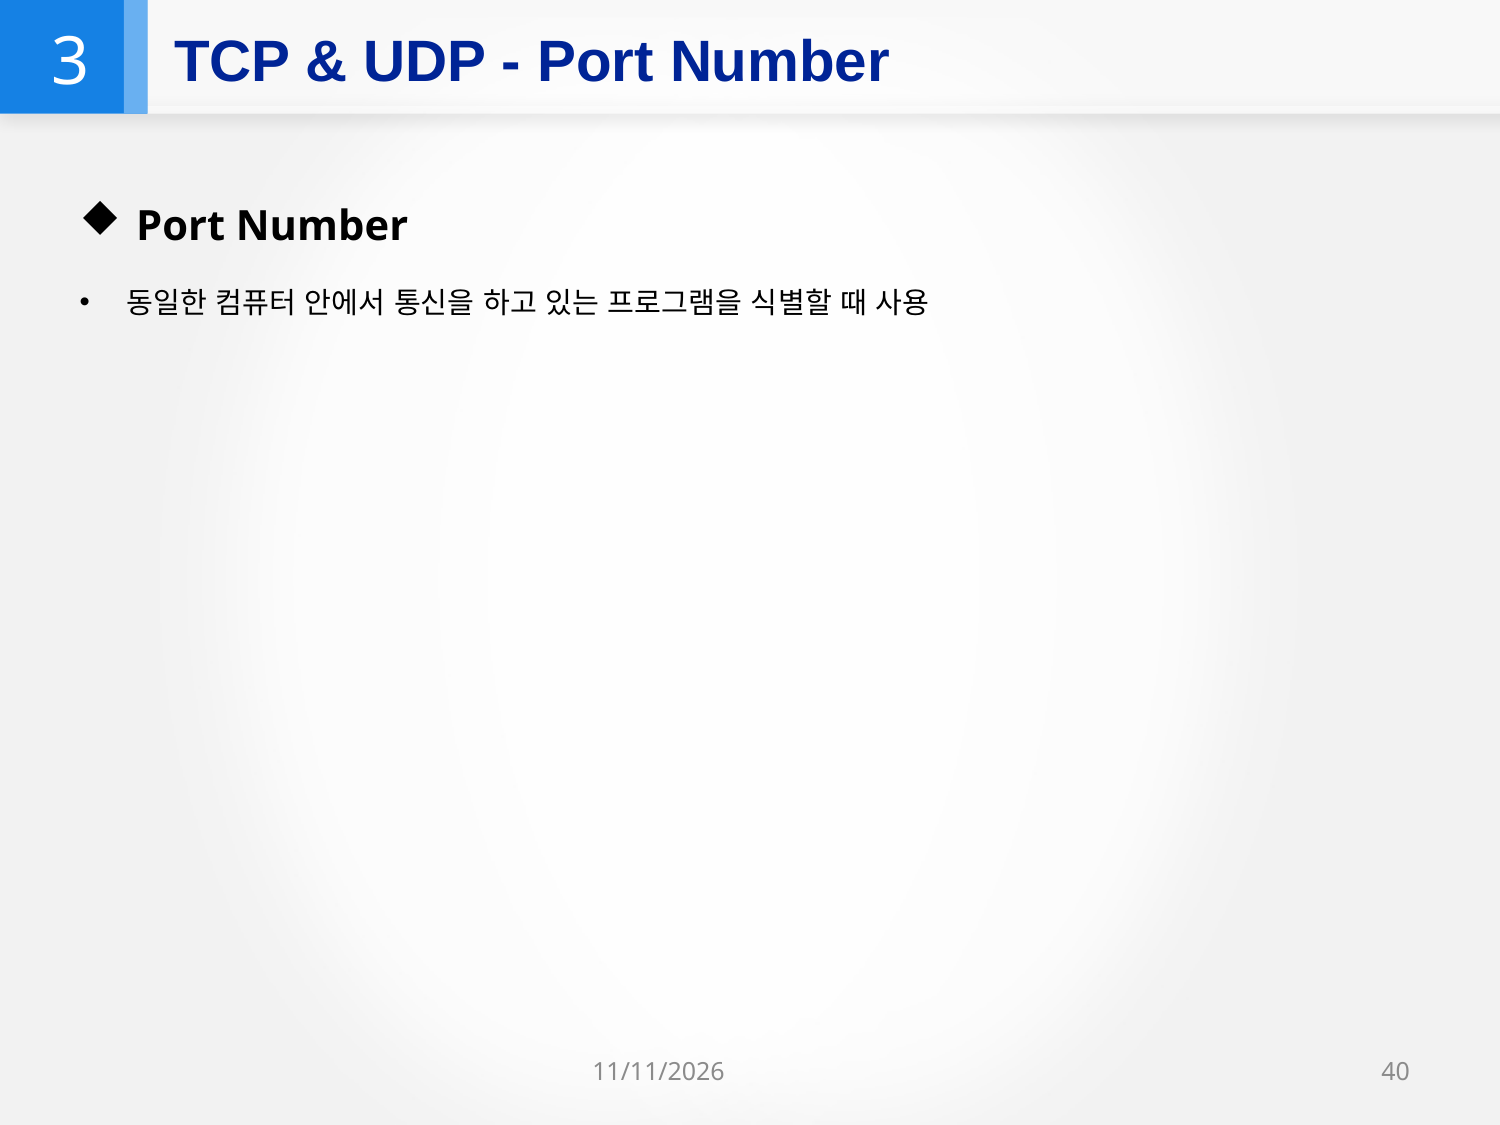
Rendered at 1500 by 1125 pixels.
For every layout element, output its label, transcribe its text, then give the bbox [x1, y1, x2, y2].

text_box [0, 0, 1500, 114]
picture [0, 114, 1500, 1125]
slide_number 40 [1074, 1042, 1425, 1103]
text_box Port Number 동일한 컴퓨터 안에서 통신을 하고 있는 프로그램을 식별할 때 사용 [64, 141, 1336, 327]
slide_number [577, 1042, 928, 1103]
